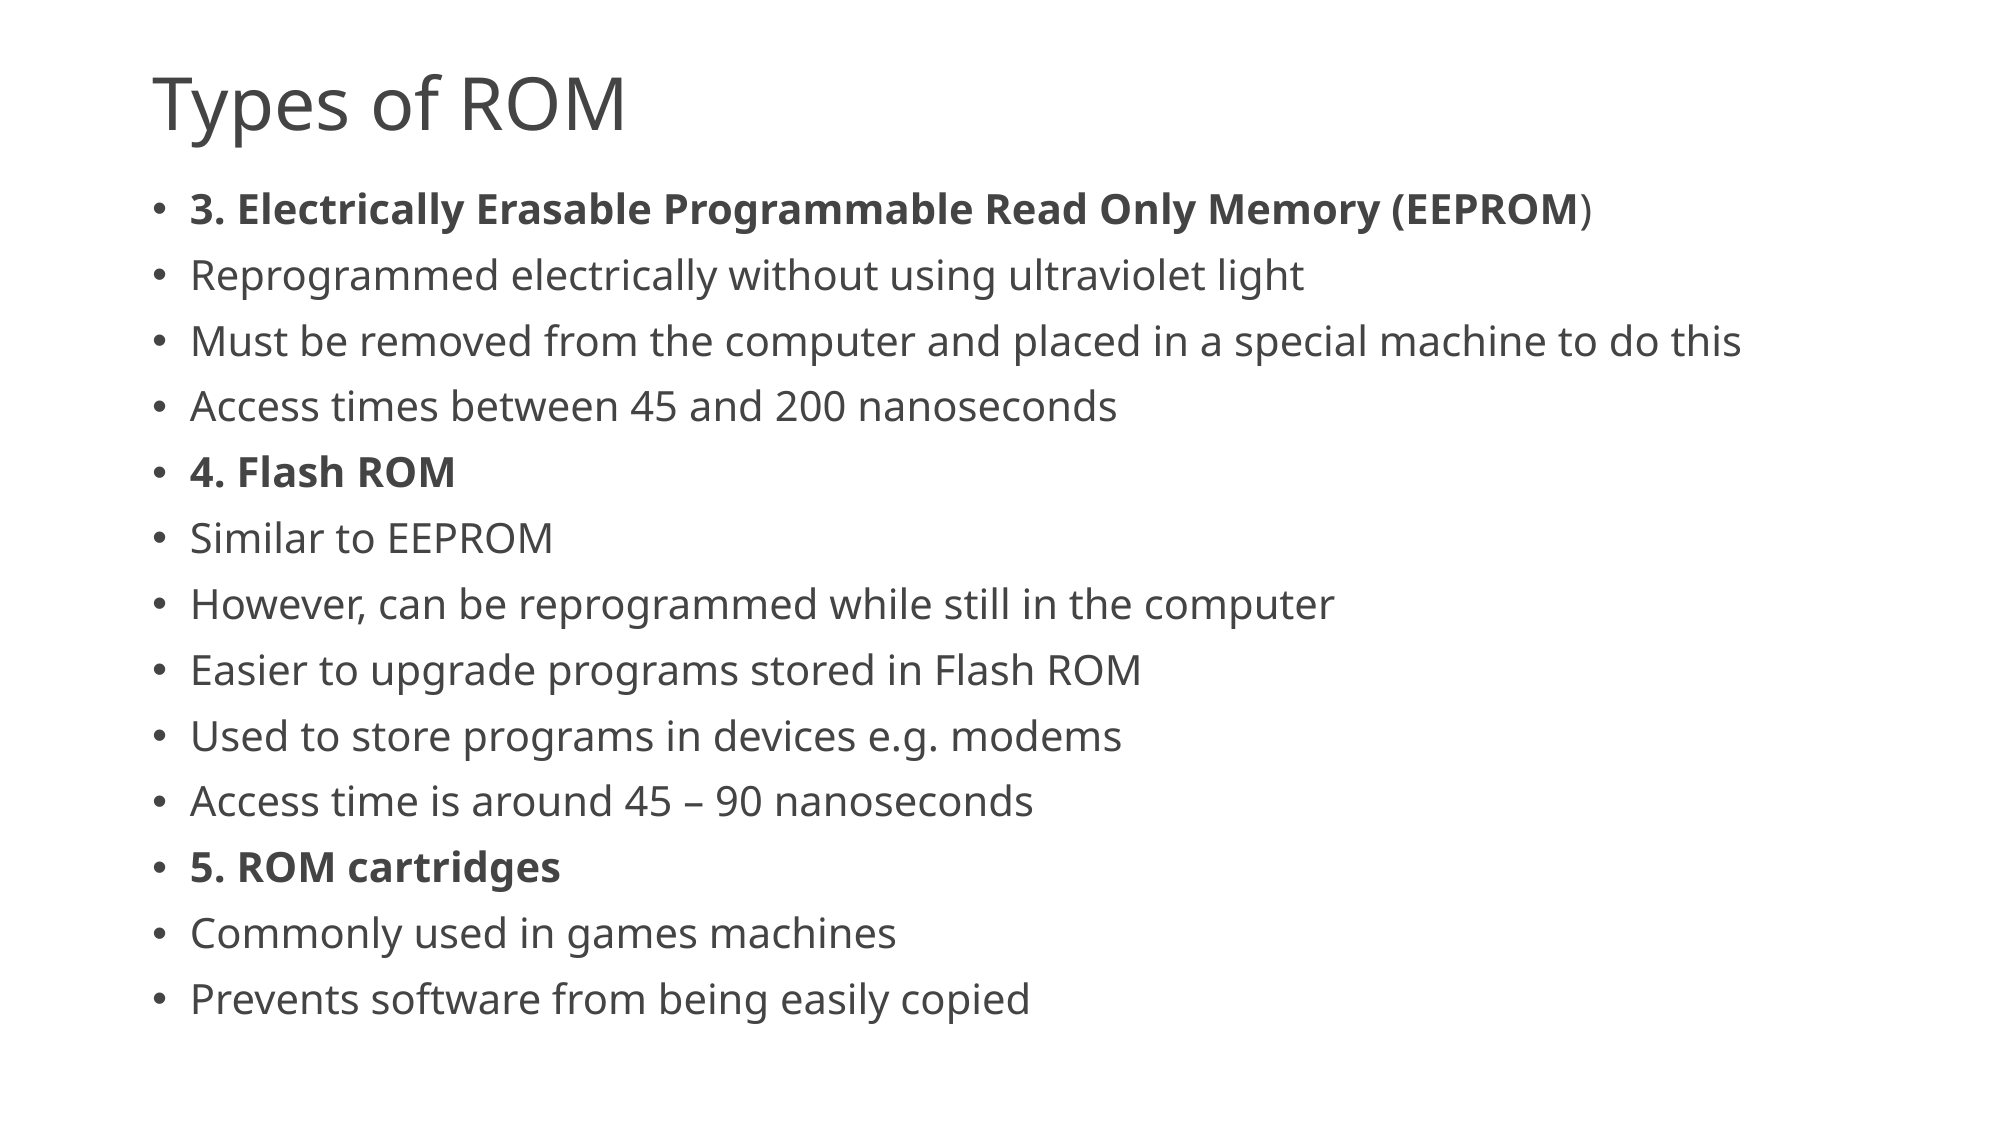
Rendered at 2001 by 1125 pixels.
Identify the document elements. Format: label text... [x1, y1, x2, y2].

list 3. Electrically Erasable Programmable Read Only Memory (EEPROM) Reprogrammed electrically without using ultraviolet light Must be removed from the computer and placed in a special machine to do this Access times between 45 and 200 nanoseconds 4. Flash ROM Similar to EEPROM However, can be reprogrammed while still in the computer Easier to upgrade programs stored in Flash ROM Used to store programs in devices e.g. modems Access time is around 45 – 90 nanoseconds 5. ROM cartridges Commonly used in games machines Prevents software from being easily copied [137, 180, 1898, 1048]
title Types of ROM [137, 59, 1863, 155]
